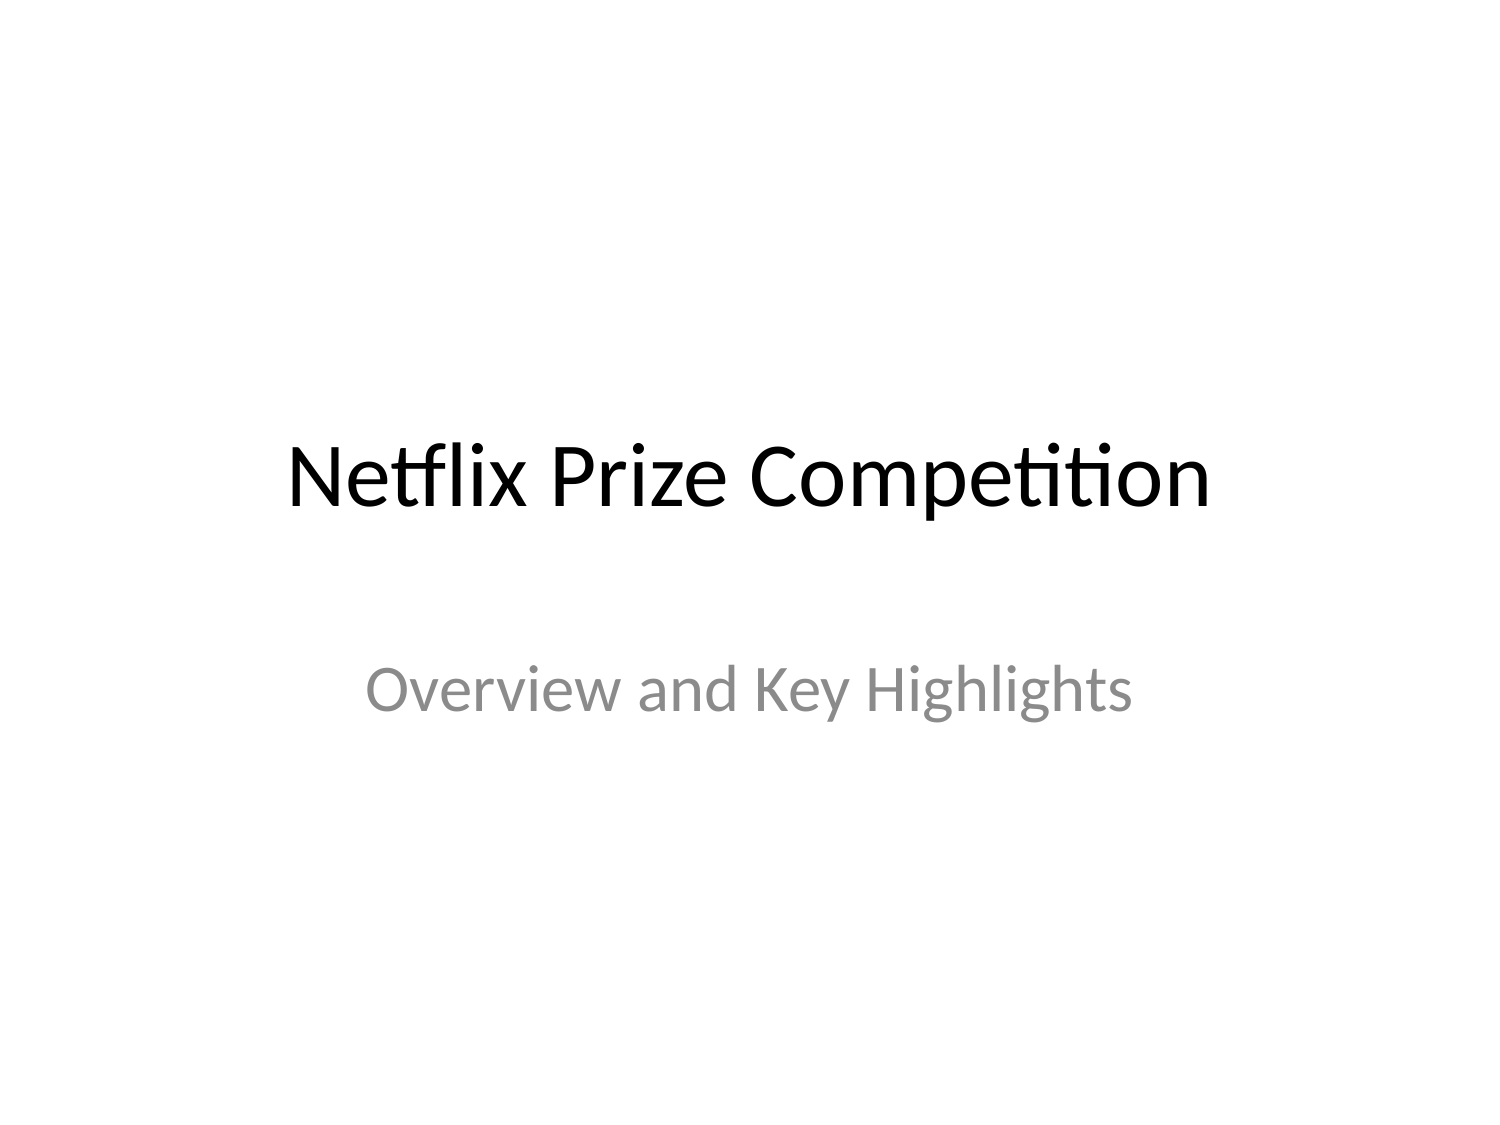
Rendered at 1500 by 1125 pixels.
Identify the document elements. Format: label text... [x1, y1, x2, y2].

title Netflix Prize Competition [112, 349, 1388, 591]
subtitle Overview and Key Highlights [225, 637, 1275, 925]
